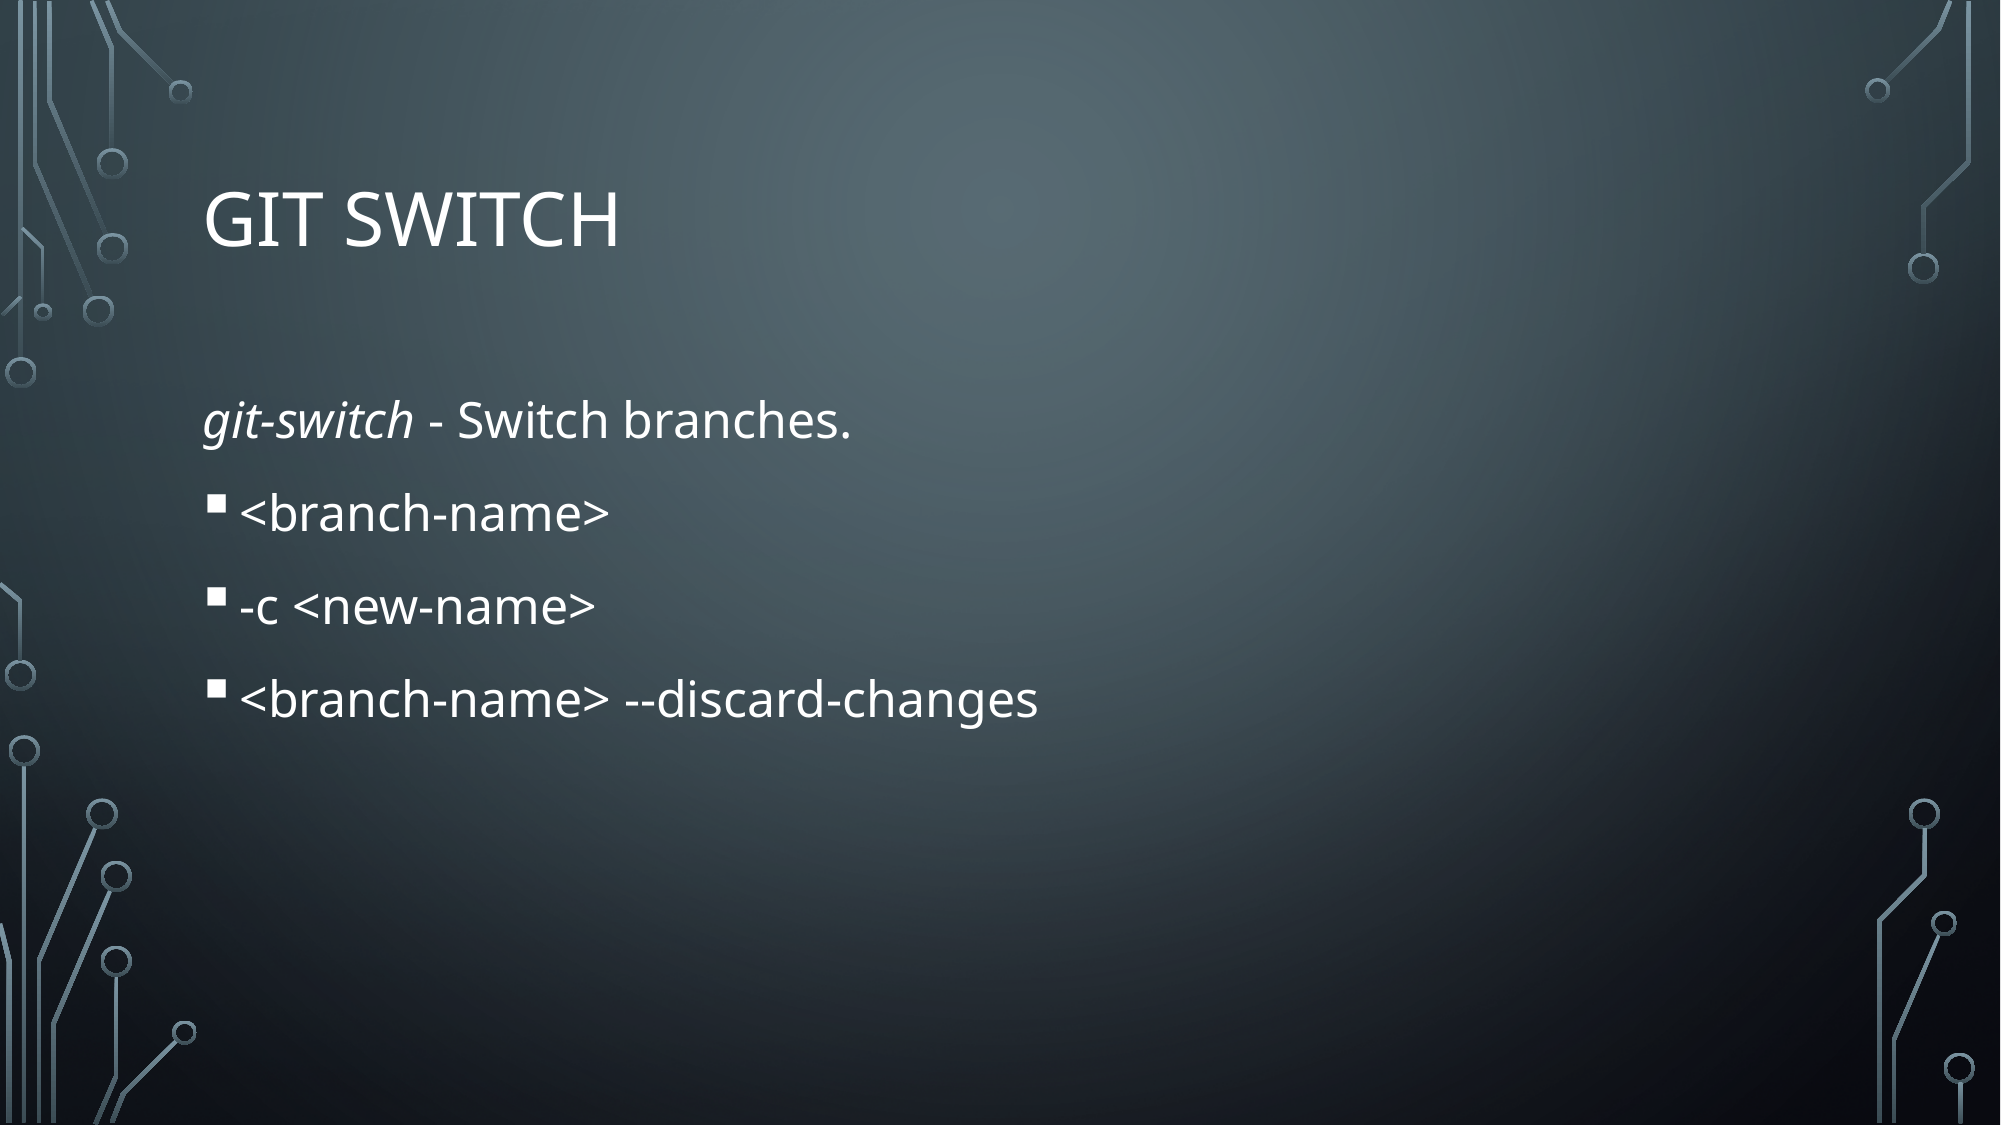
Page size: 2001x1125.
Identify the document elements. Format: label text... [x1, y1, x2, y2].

title Git switch [187, 101, 1813, 344]
list git-switch - Switch branches. <branch-name> -c <new-name> <branch-name> --discard-changes [187, 369, 1813, 950]
